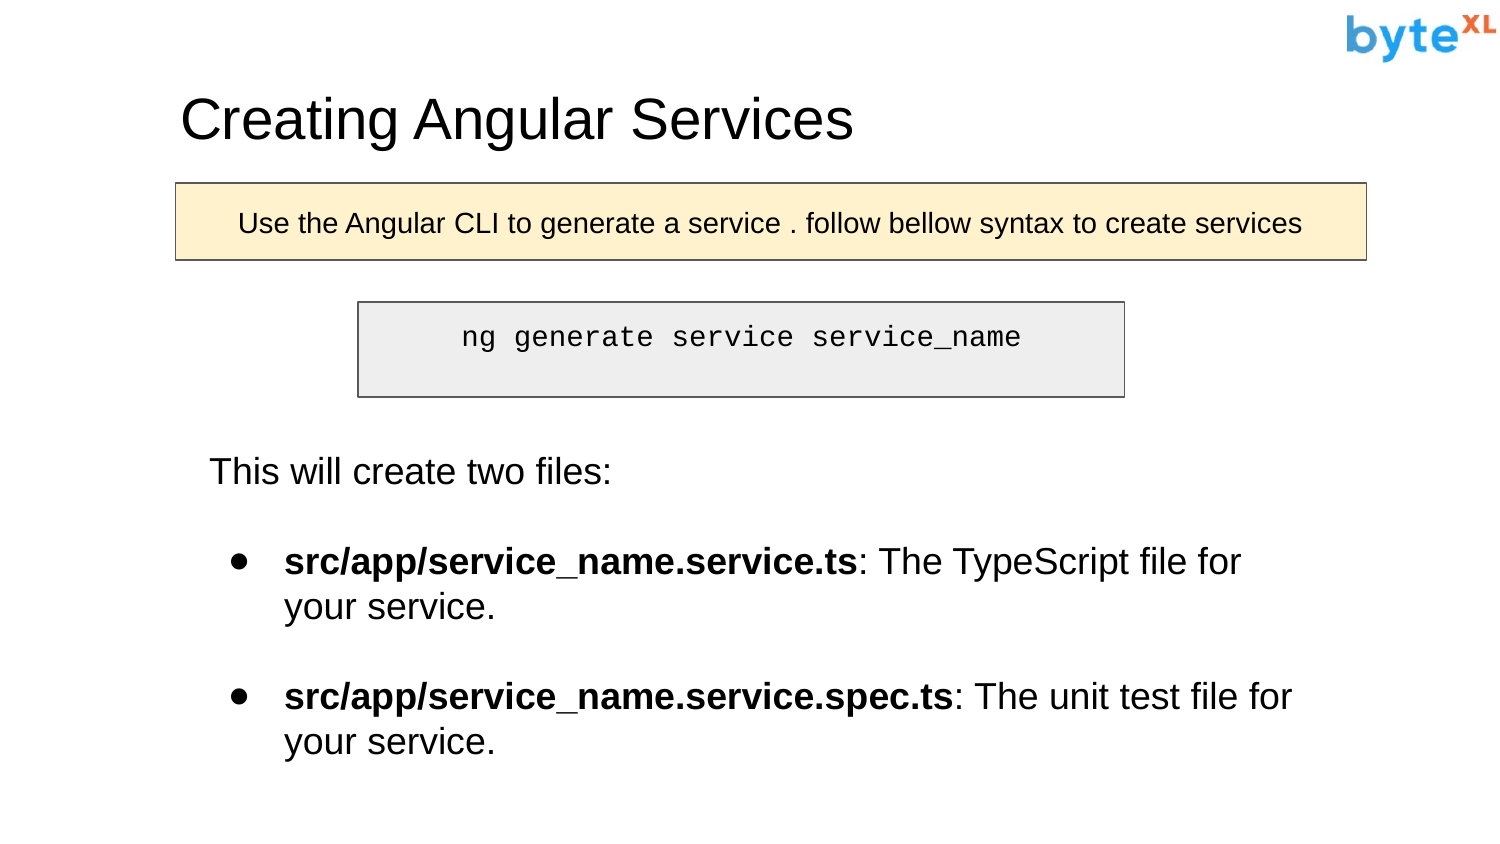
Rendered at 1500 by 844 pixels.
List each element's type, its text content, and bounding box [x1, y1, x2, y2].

text_box This will create two files: src/app/service_name.service.ts: The TypeScript file for your service. src/app/service_name.service.spec.ts: The unit test file for your service. [194, 431, 1325, 679]
text_box Use the Angular CLI to generate a service . follow bellow syntax to create services [175, 183, 1367, 261]
text_box ng generate service service_name [358, 301, 1125, 397]
picture [1332, 0, 1500, 65]
title Creating Angular Services [168, 84, 1351, 268]
